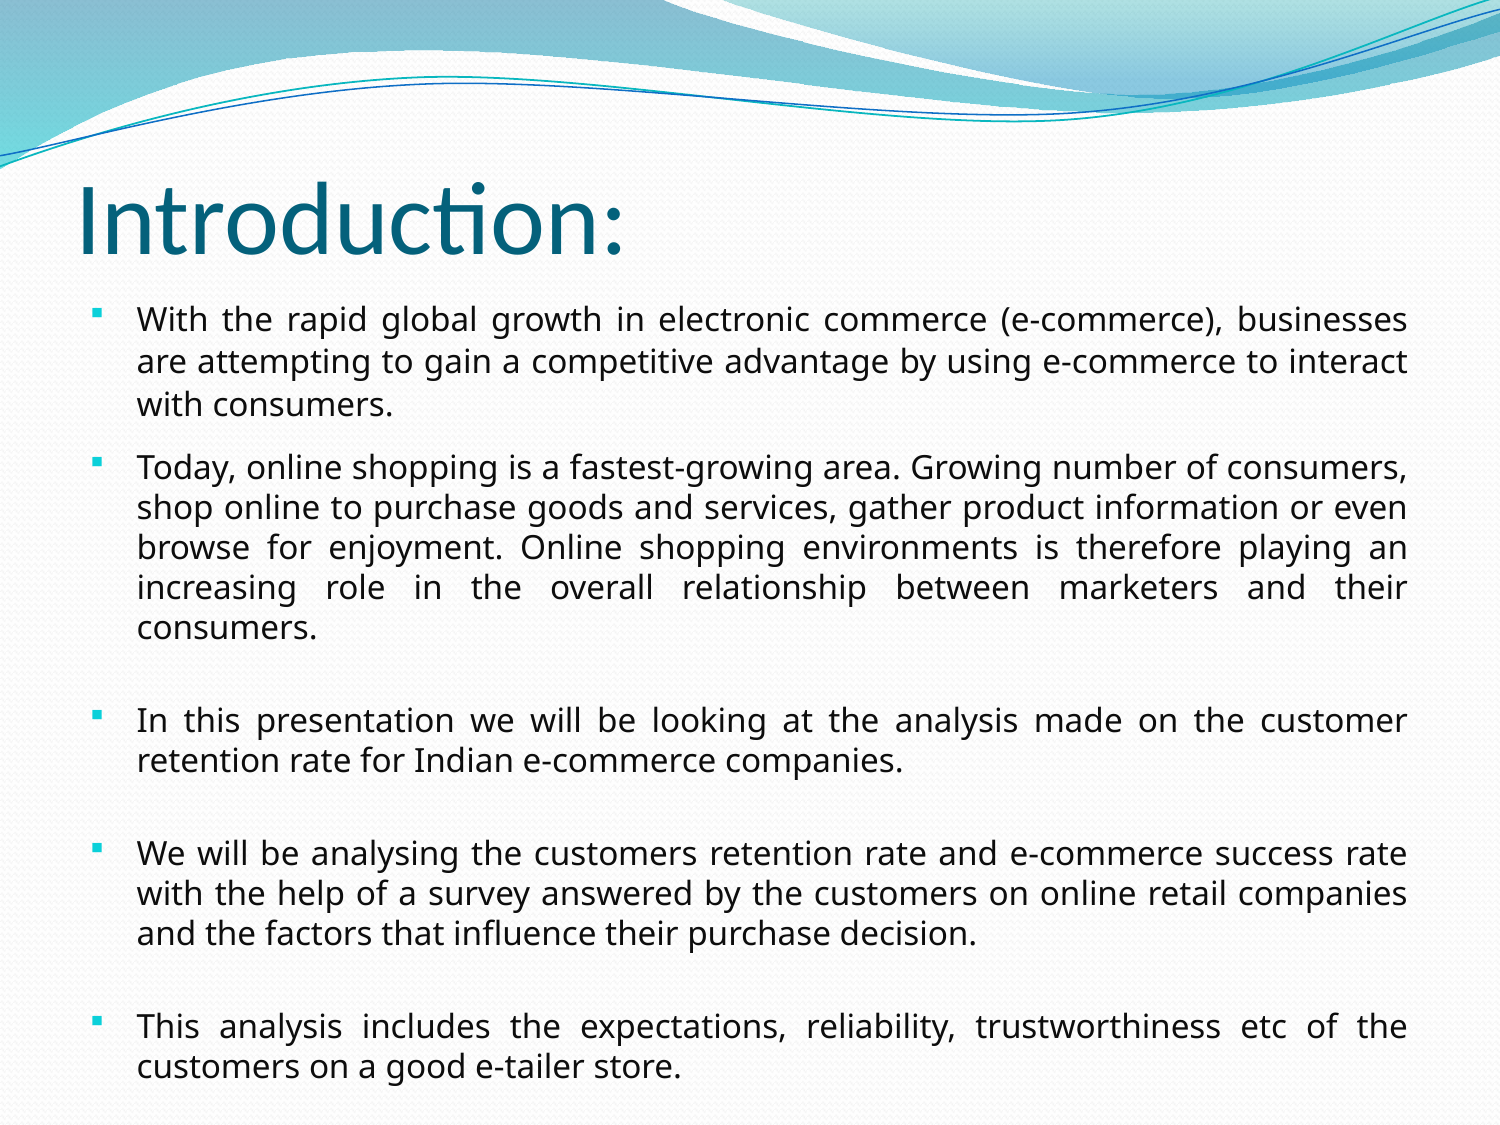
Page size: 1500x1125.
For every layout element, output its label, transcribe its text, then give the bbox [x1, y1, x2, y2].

title Introduction: [75, 87, 1425, 275]
list With the rapid global growth in electronic commerce (e-commerce), businesses are attempting to gain a competitive advantage by using e-commerce to interact with consumers. Today, online shopping is a fastest-growing area. Growing number of consumers, shop online to purchase goods and services, gather product information or even browse for enjoyment. Online shopping environments is therefore playing an increasing role in the overall relationship between marketers and their consumers. In this presentation we will be looking at the analysis made on the customer retention rate for Indian e-commerce companies. We will be analysing the customers retention rate and e-commerce success rate with the help of a survey answered by the customers on online retail companies and the factors that influence their purchase decision. This analysis includes the expectations, reliability, trustworthiness etc of the customers on a good e-tailer store. [75, 287, 1425, 1008]
